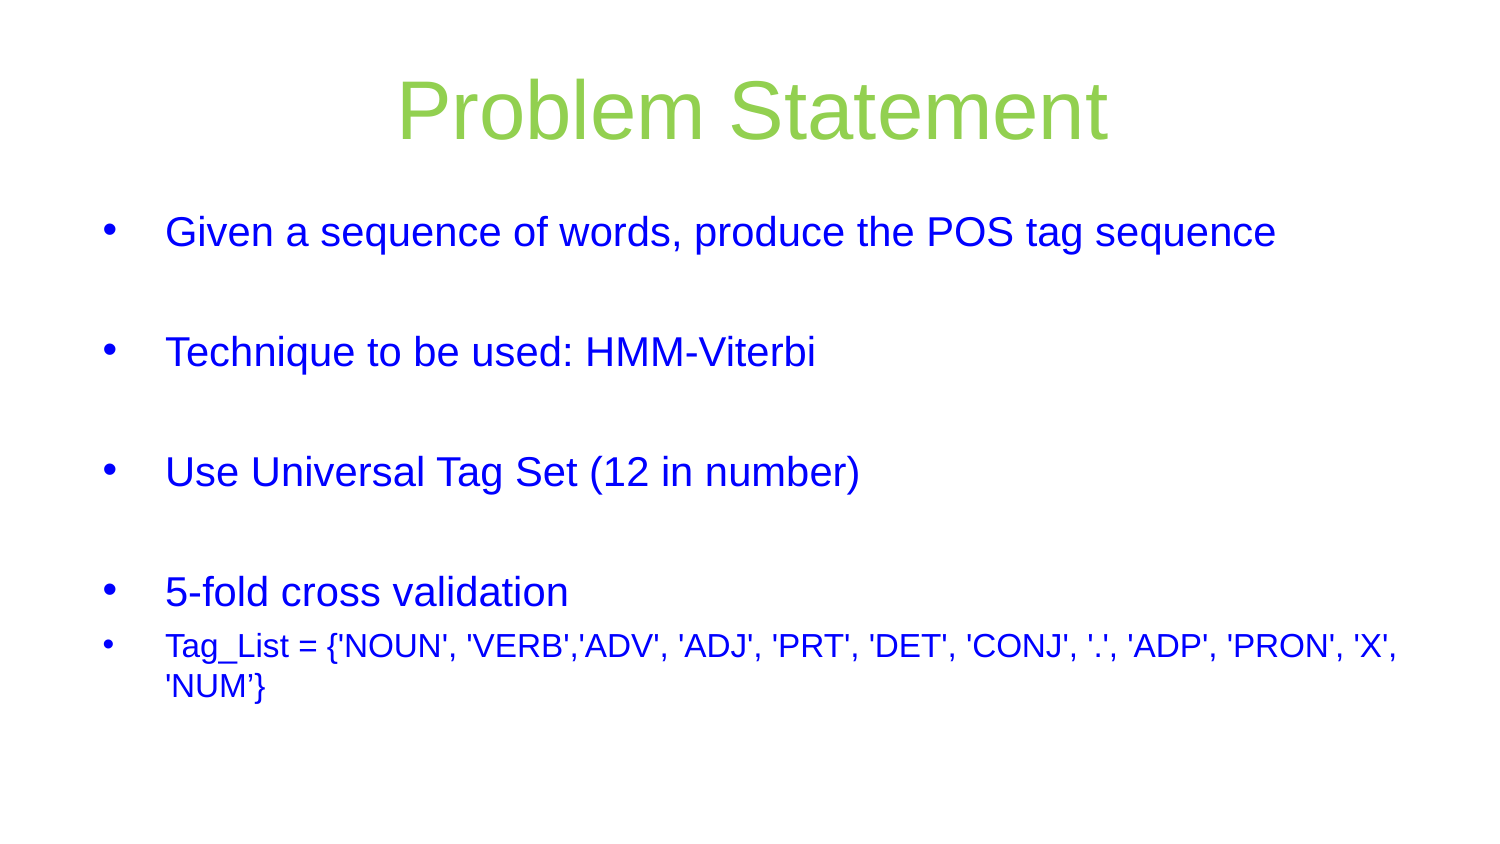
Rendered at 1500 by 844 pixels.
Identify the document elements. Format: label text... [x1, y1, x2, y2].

title Problem Statement [77, 35, 1428, 177]
list Given a sequence of words, produce the POS tag sequence Technique to be used: HMM-Viterbi Use Universal Tag Set (12 in number) 5-fold cross validation Tag_List = {'NOUN', 'VERB','ADV', 'ADJ', 'PRT', 'DET', 'CONJ', '.', 'ADP', 'PRON', 'X', 'NUM’} [75, 196, 1425, 754]
